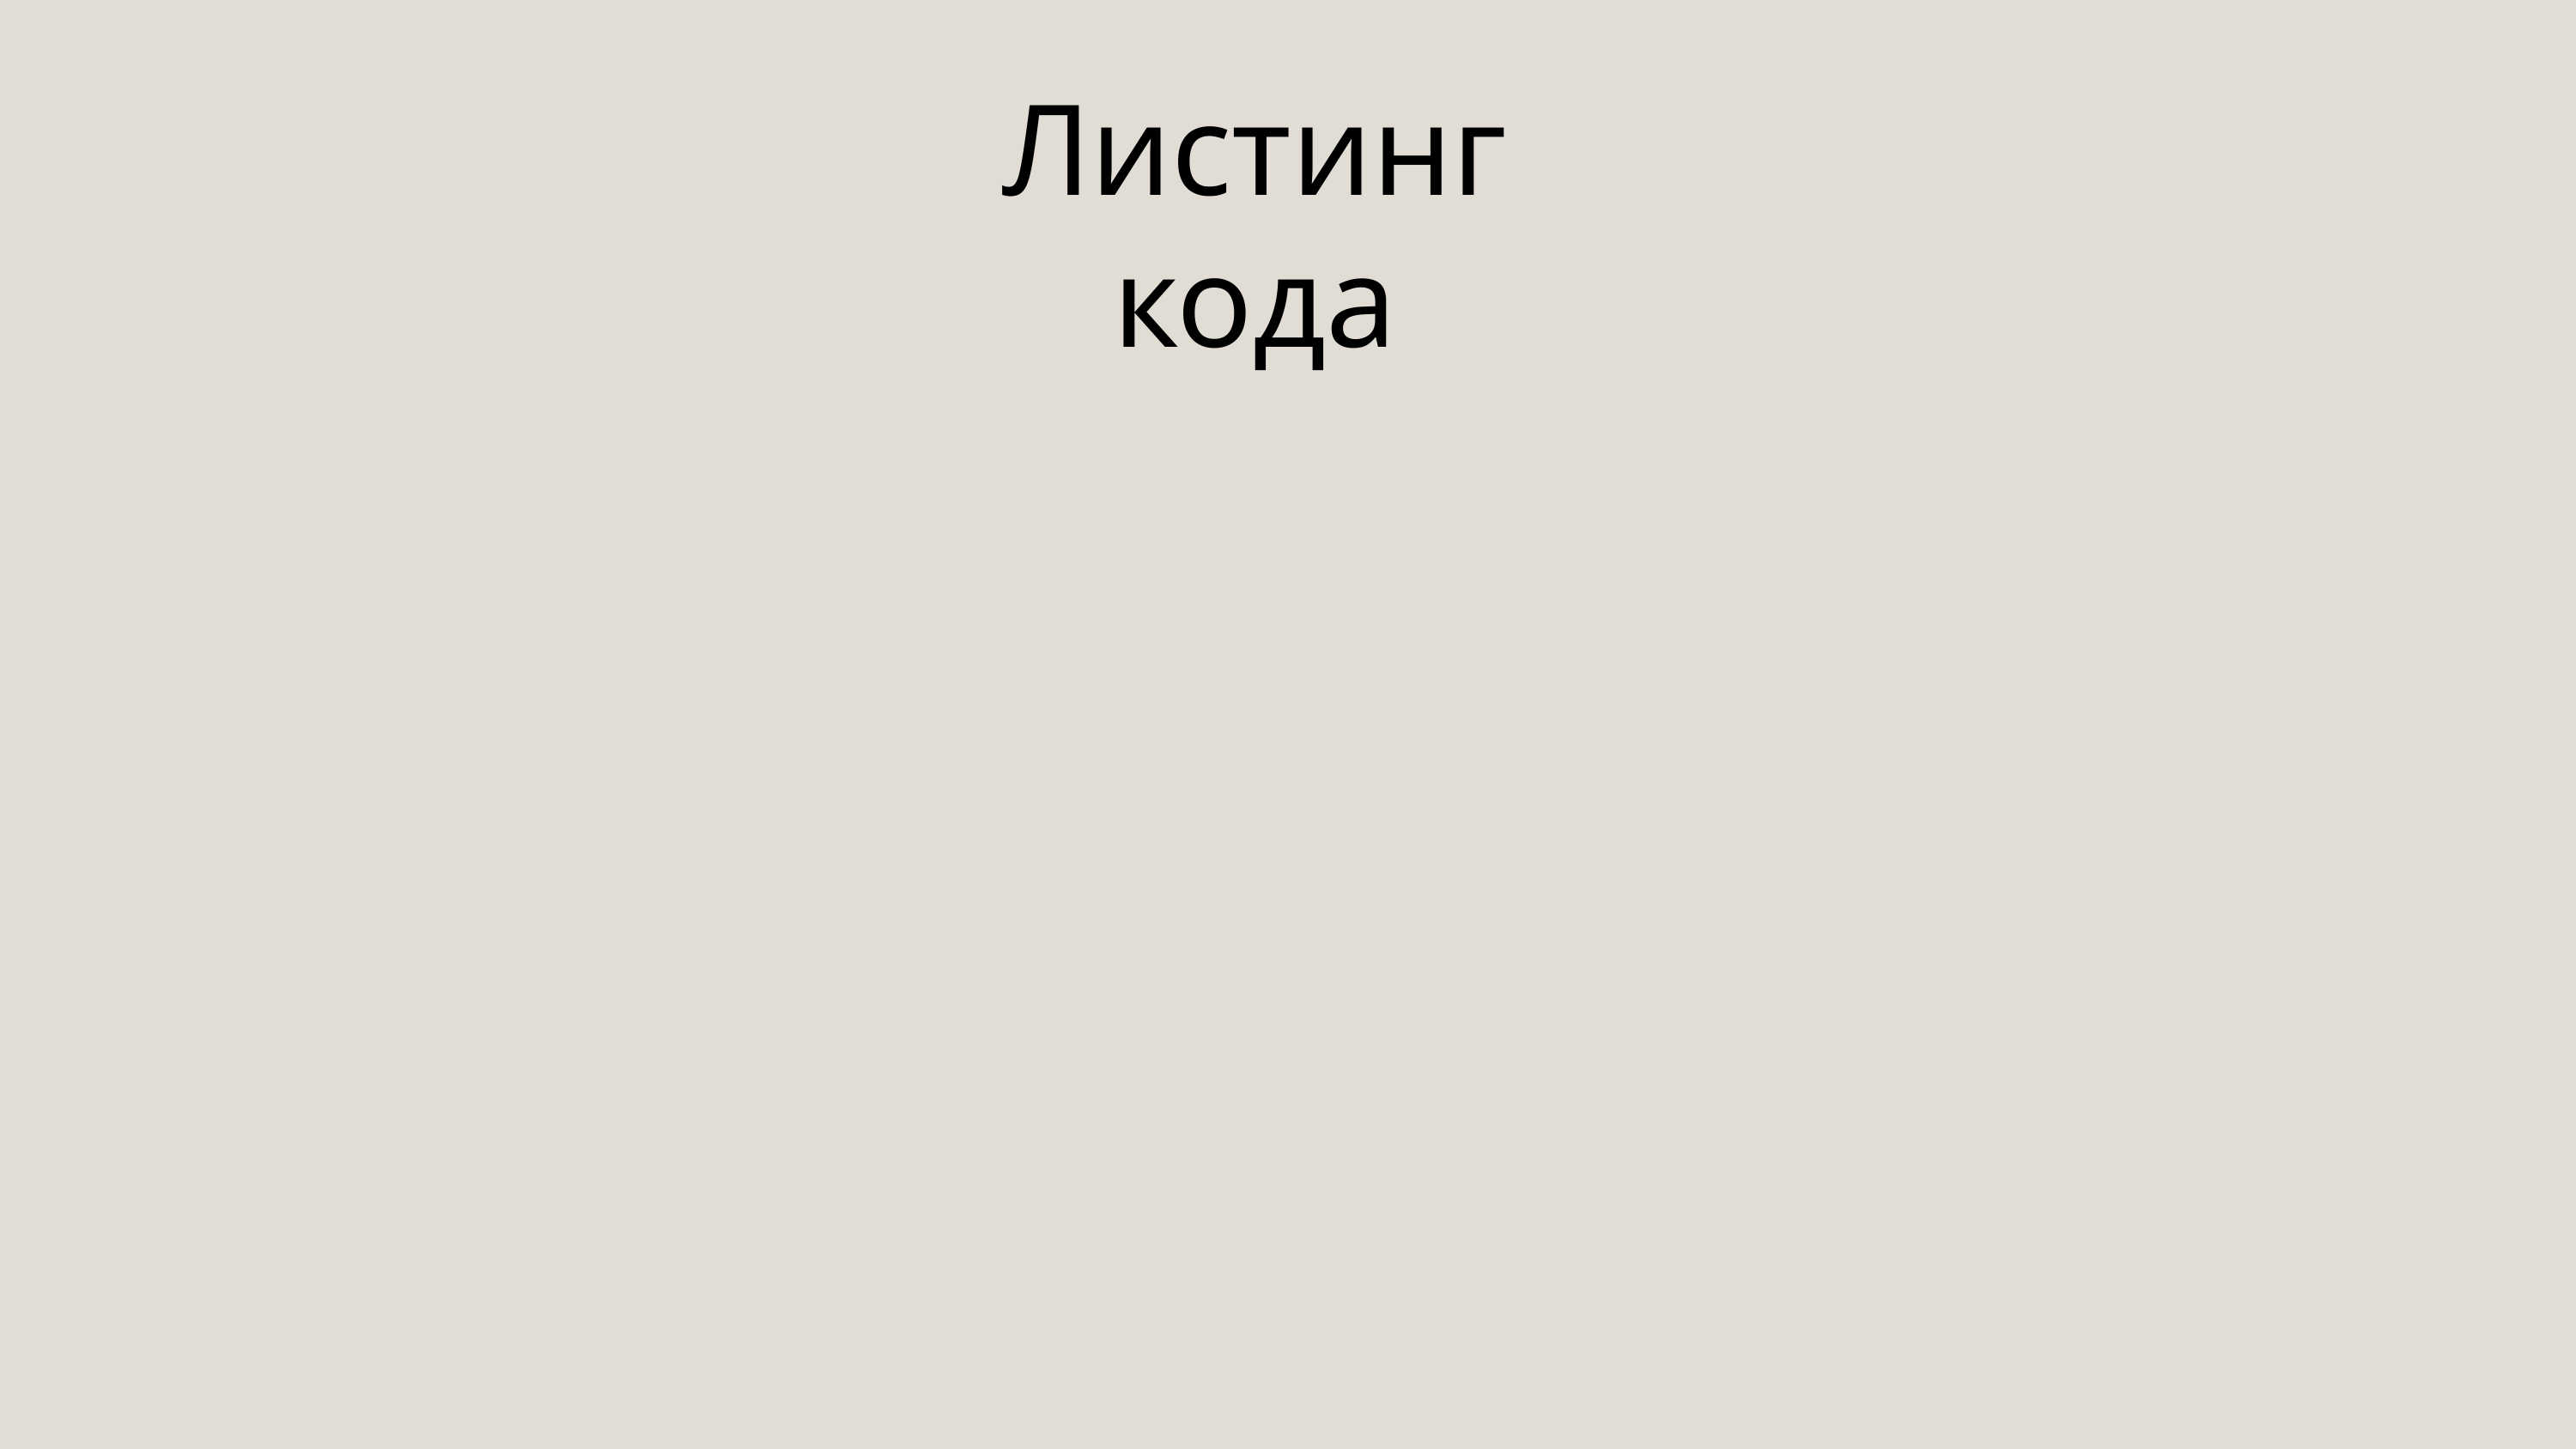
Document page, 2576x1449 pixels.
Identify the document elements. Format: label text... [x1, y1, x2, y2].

text_box Листинг кода [908, 68, 1601, 373]
